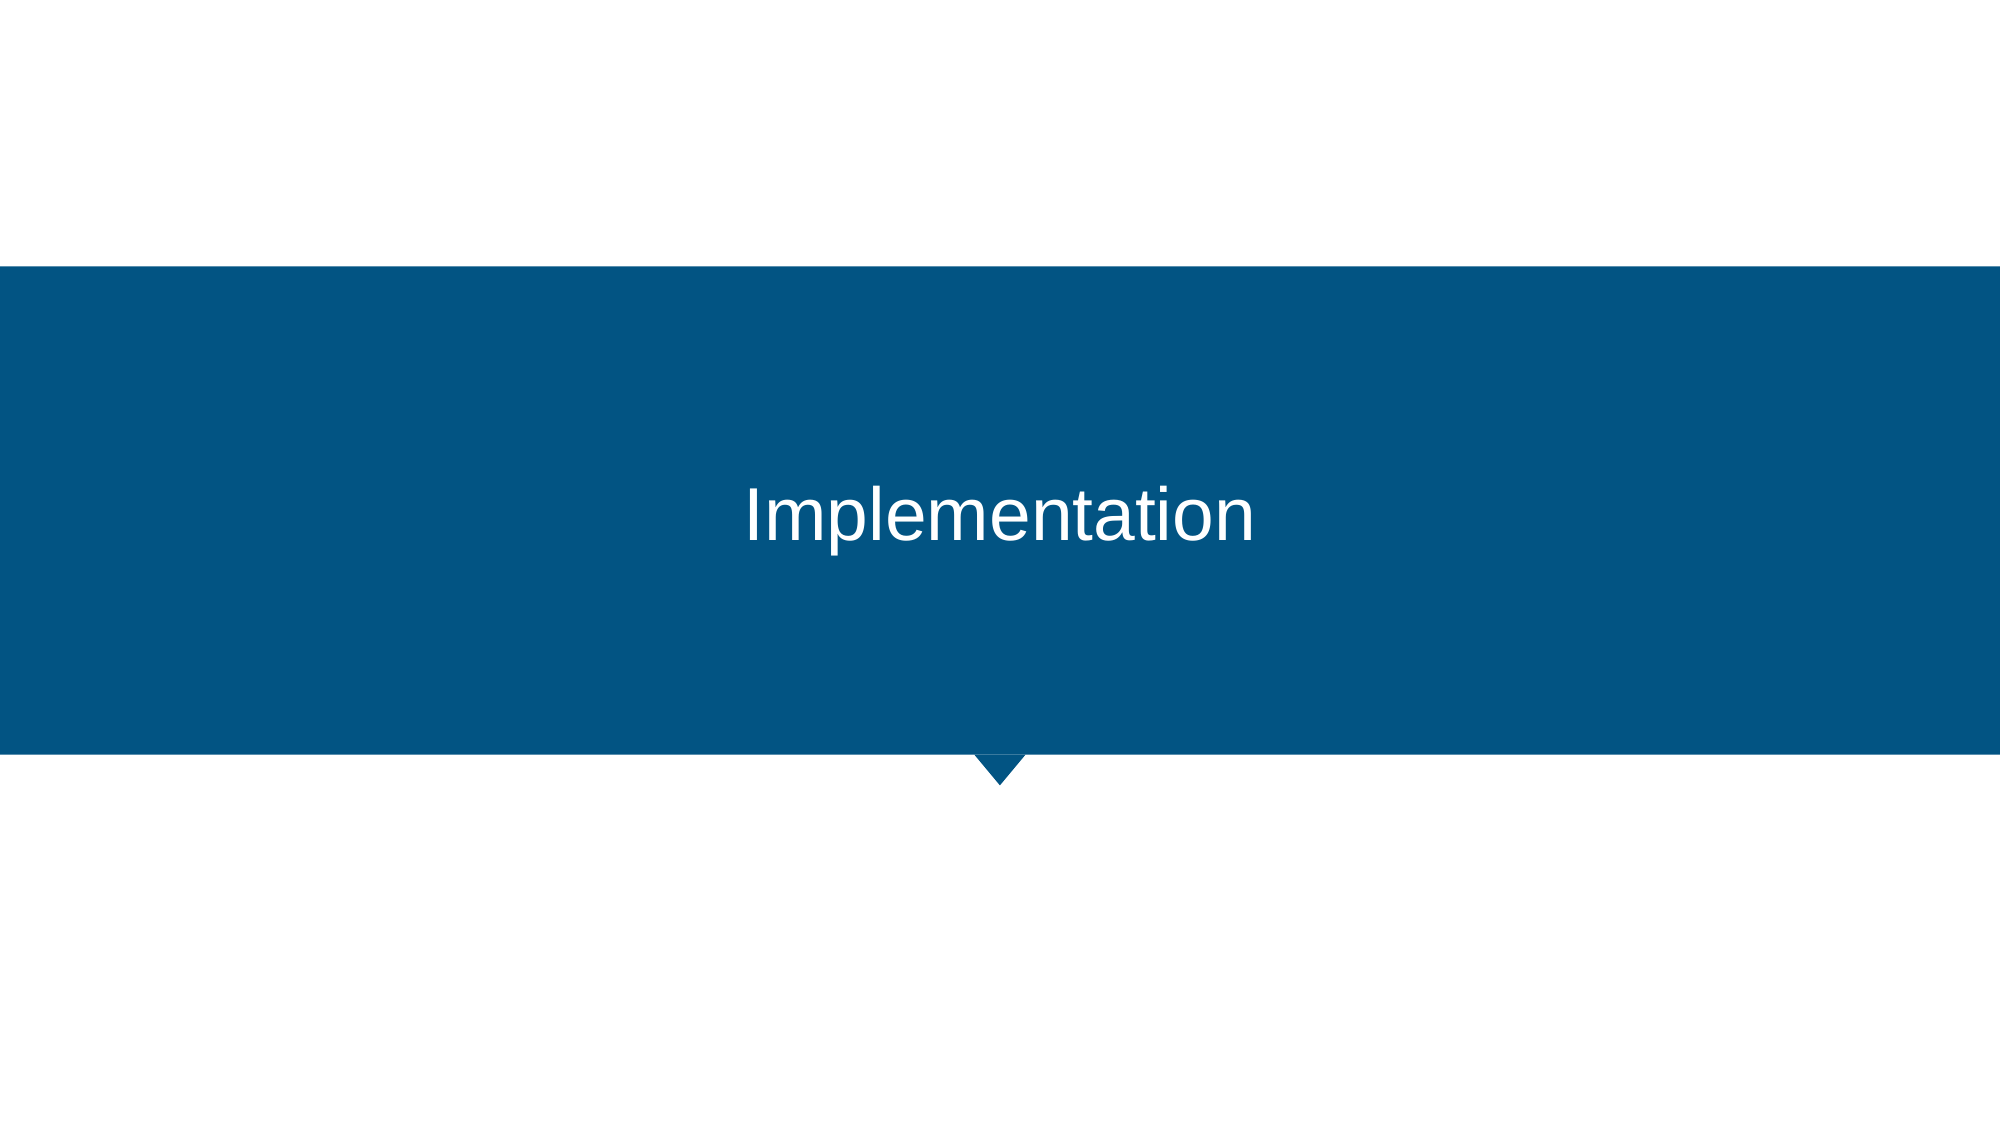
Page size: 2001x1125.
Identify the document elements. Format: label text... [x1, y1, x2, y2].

text_box Implementation [0, 265, 2000, 756]
text_box [972, 753, 1028, 787]
